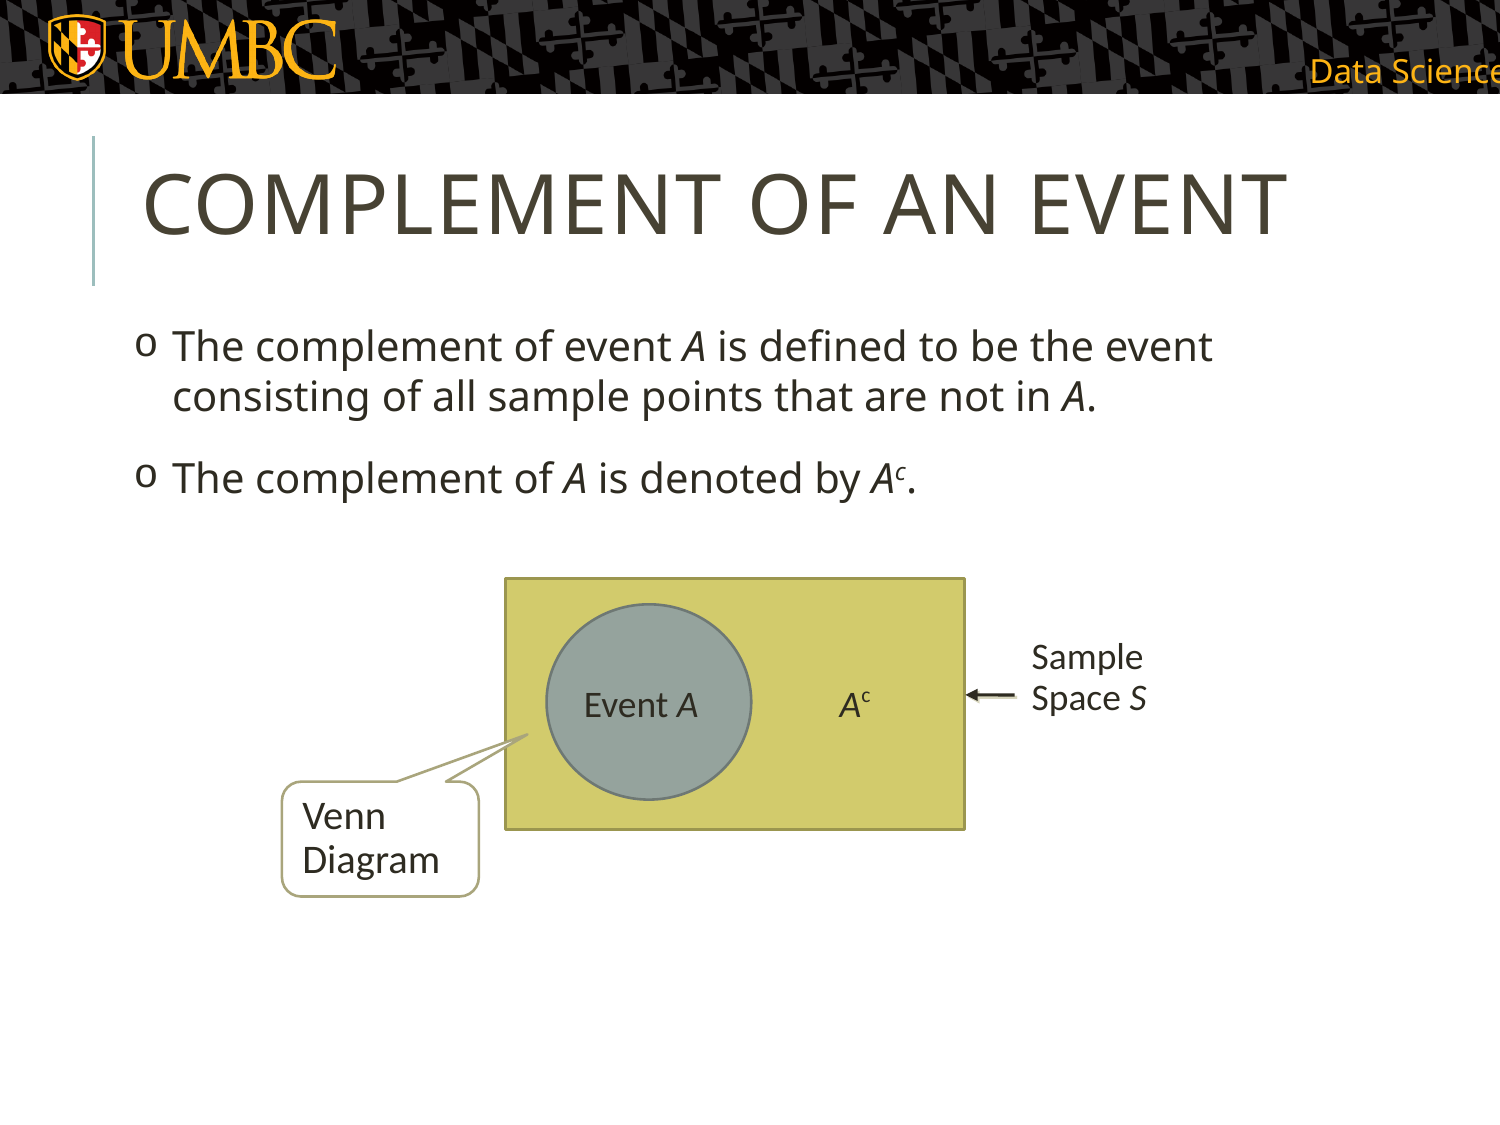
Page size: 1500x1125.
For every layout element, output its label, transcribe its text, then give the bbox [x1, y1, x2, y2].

text_box [965, 688, 1015, 702]
list The complement of event A is defined to be the event consisting of all sample points that are not in A. The complement of A is denoted by Ac. [126, 312, 1322, 1035]
text_box [545, 603, 753, 801]
picture [0, 0, 1500, 94]
text_box [504, 577, 966, 831]
text_box Venn Diagram [280, 733, 529, 898]
text_box Event A [572, 674, 710, 731]
title Complement of an Event [126, 135, 1322, 286]
text_box Sample Space S [1019, 631, 1159, 725]
text_box Ac [828, 674, 882, 731]
